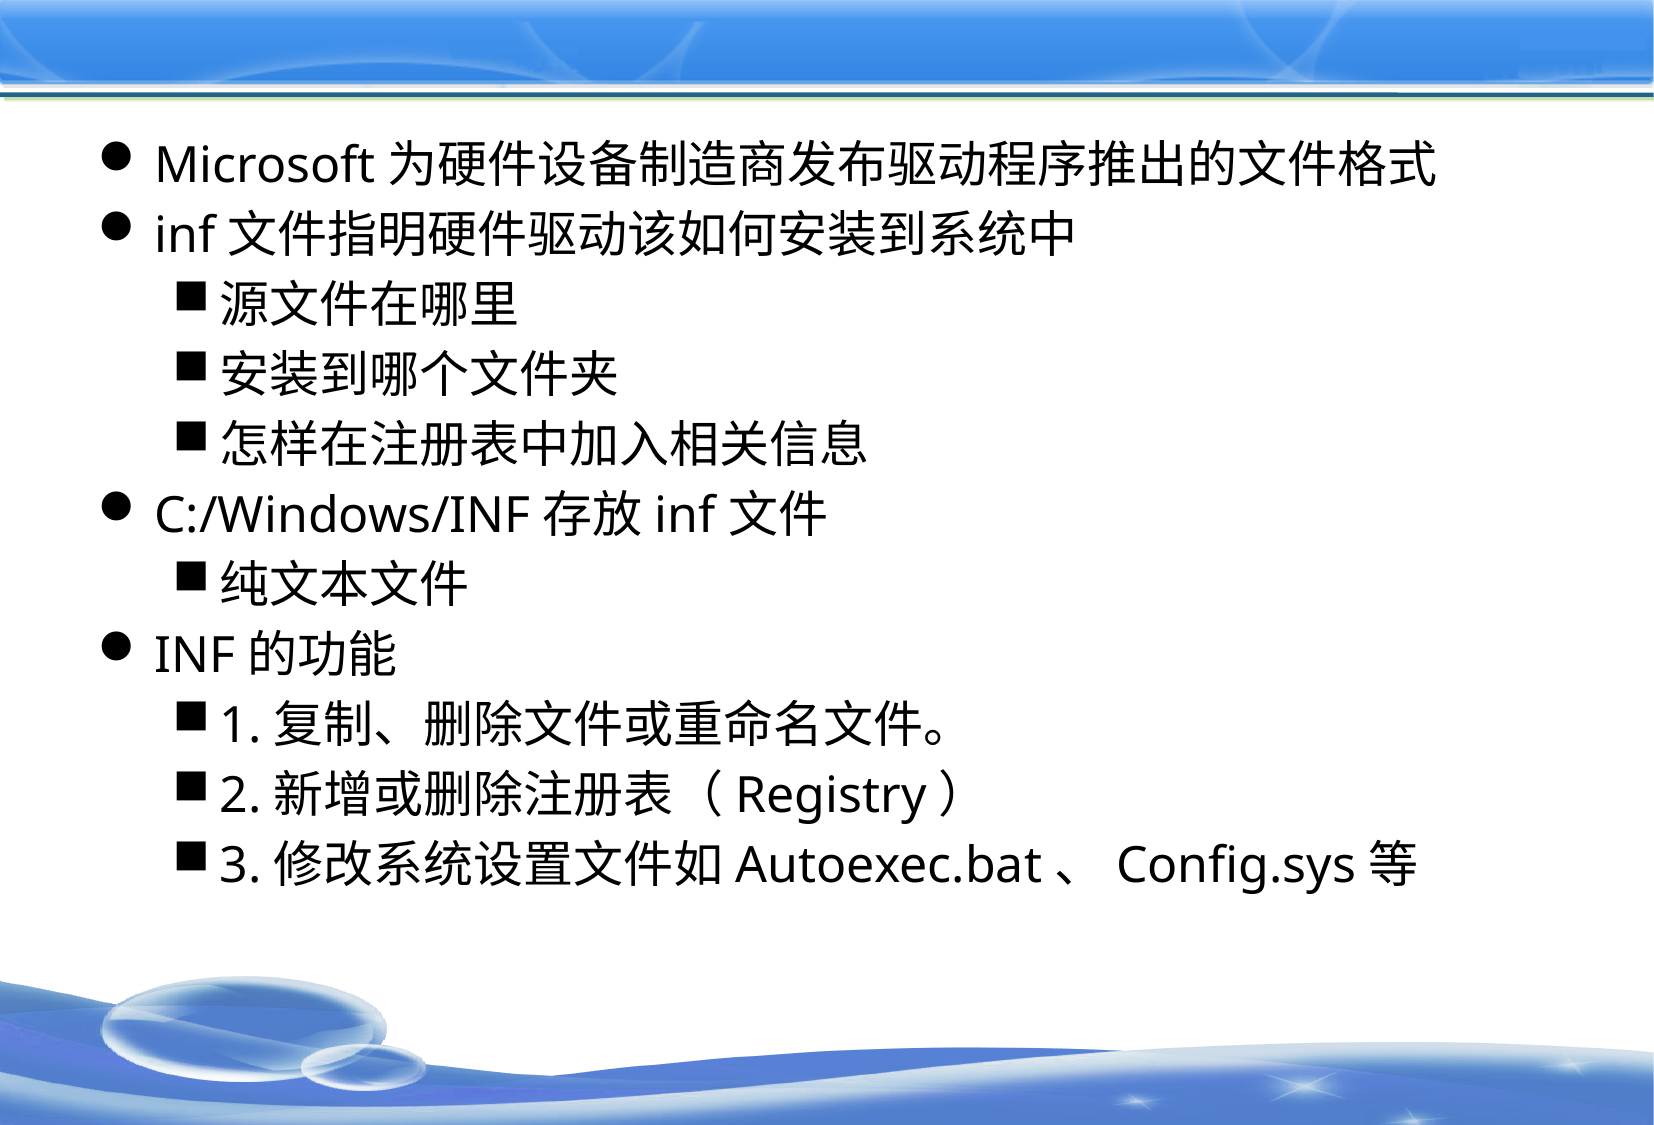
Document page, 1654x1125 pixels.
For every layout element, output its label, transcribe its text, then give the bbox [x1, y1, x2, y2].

picture [0, 0, 1654, 88]
list Microsoft为硬件设备制造商发布驱动程序推出的文件格式 inf文件指明硬件驱动该如何安装到系统中 源文件在哪里 安装到哪个文件夹 怎样在注册表中加入相关信息 C:/Windows/INF存放inf文件 纯文本文件 INF的功能 1.复制、删除文件或重命名文件。 2.新增或删除注册表（Registry） 3.修改系统设置文件如Autoexec.bat、Config.sys等 [82, 125, 1572, 1006]
picture [0, 976, 1654, 1125]
